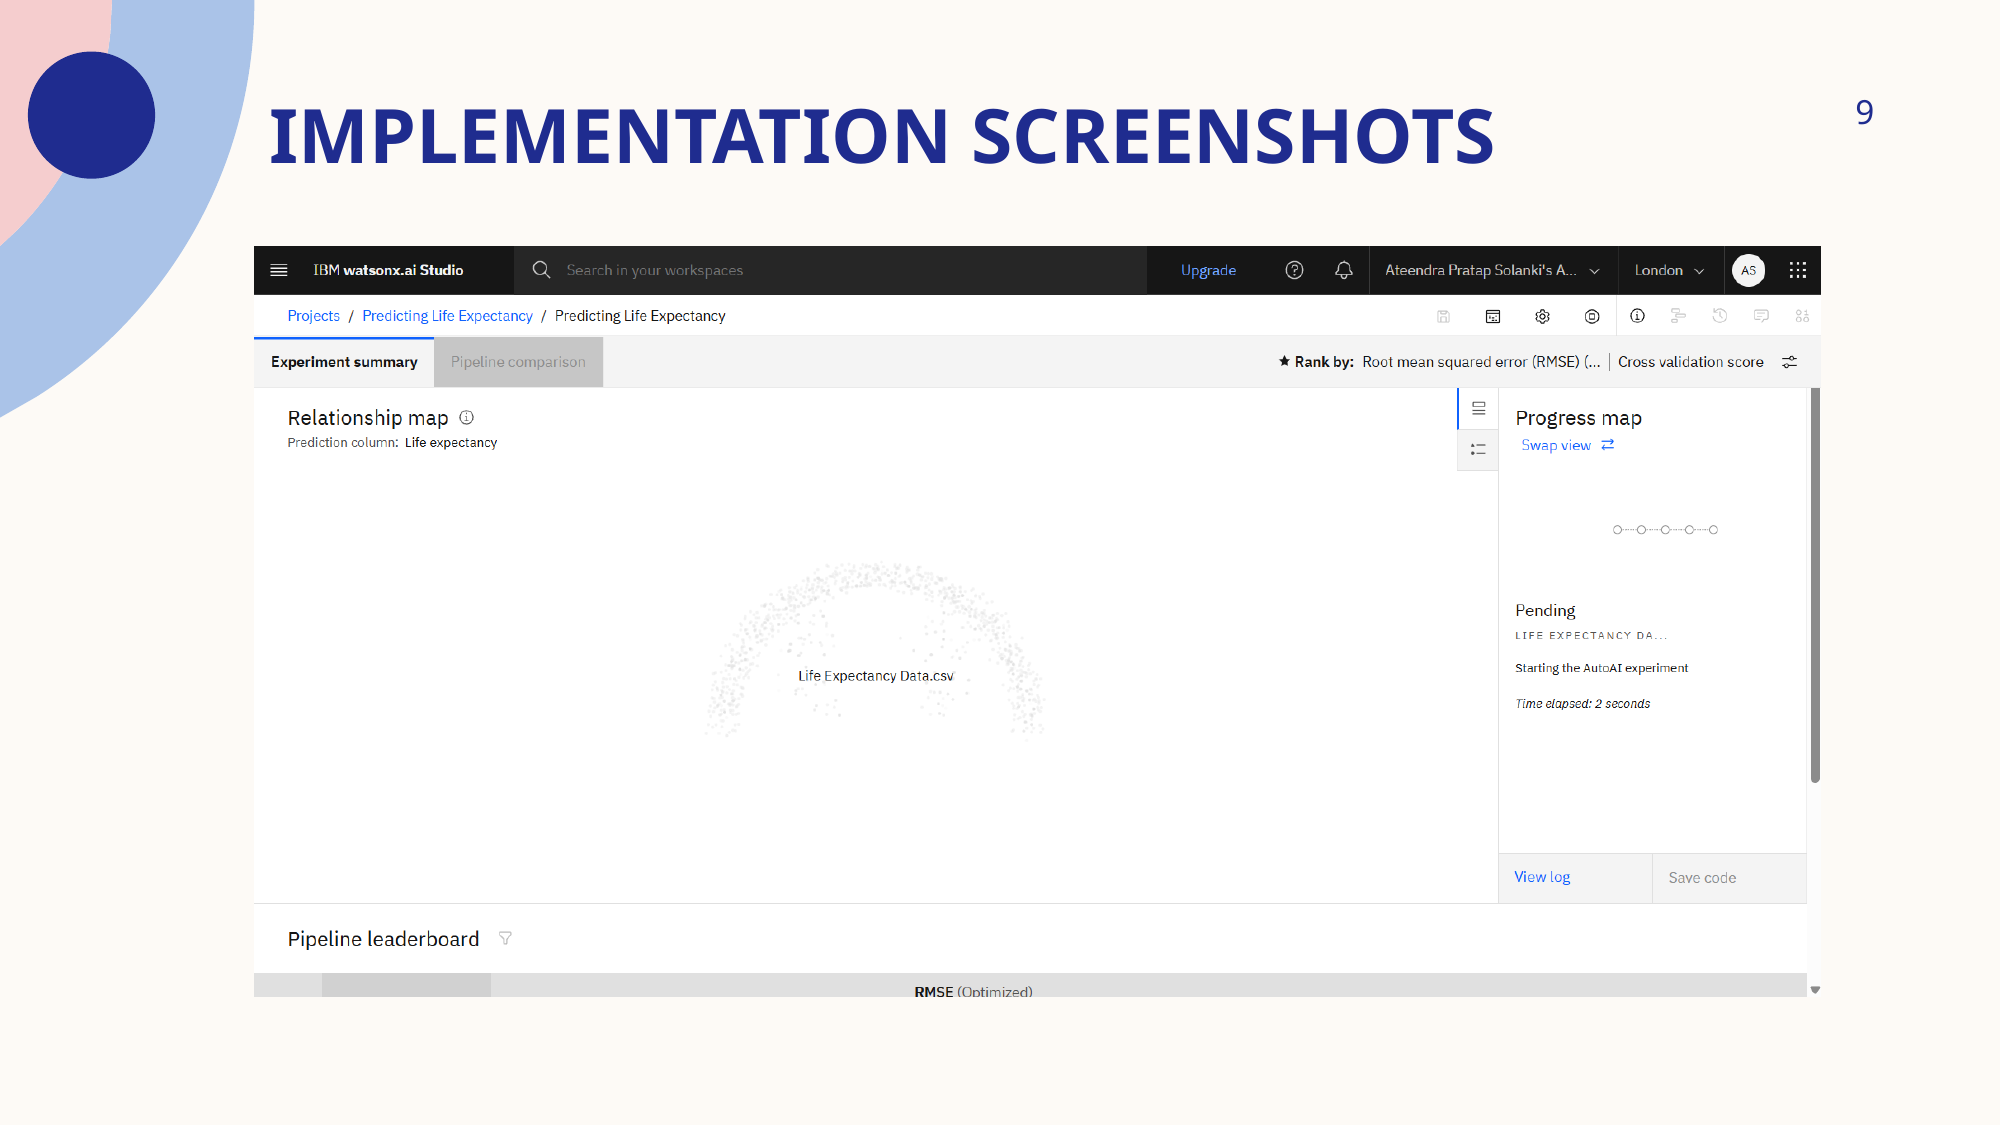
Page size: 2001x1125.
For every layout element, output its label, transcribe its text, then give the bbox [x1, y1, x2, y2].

title Implementation Screenshots [254, 68, 1875, 179]
slide_number 9 [1699, 75, 1875, 153]
picture [254, 246, 1821, 997]
